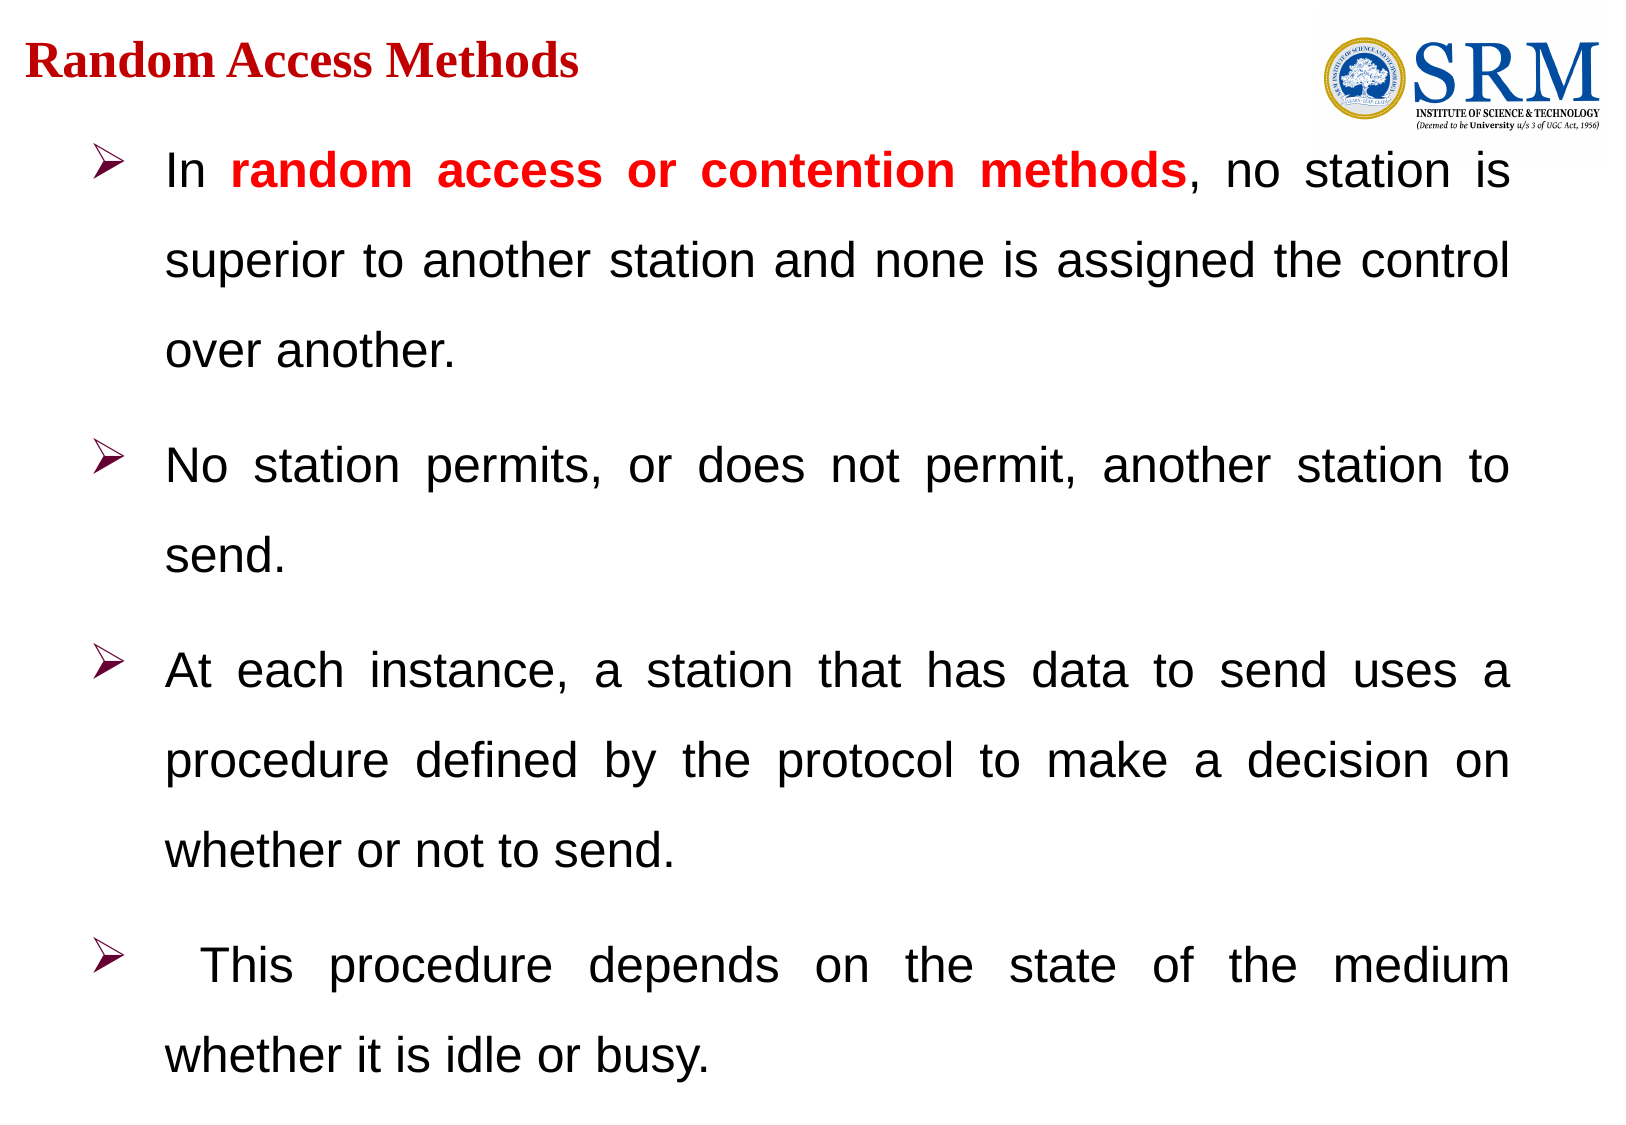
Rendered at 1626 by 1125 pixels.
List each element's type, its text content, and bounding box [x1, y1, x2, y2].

list In random access or contention methods, no station is superior to another station and none is assigned the control over another. No station permits, or does not permit, another station to send. At each instance, a station that has data to send uses a procedure defined by the protocol to make a decision on whether or not to send. This procedure depends on the state of the medium whether it is idle or busy. [74, 99, 1527, 1051]
title Random Access Methods [24, 0, 601, 125]
picture [1318, 4, 1606, 164]
